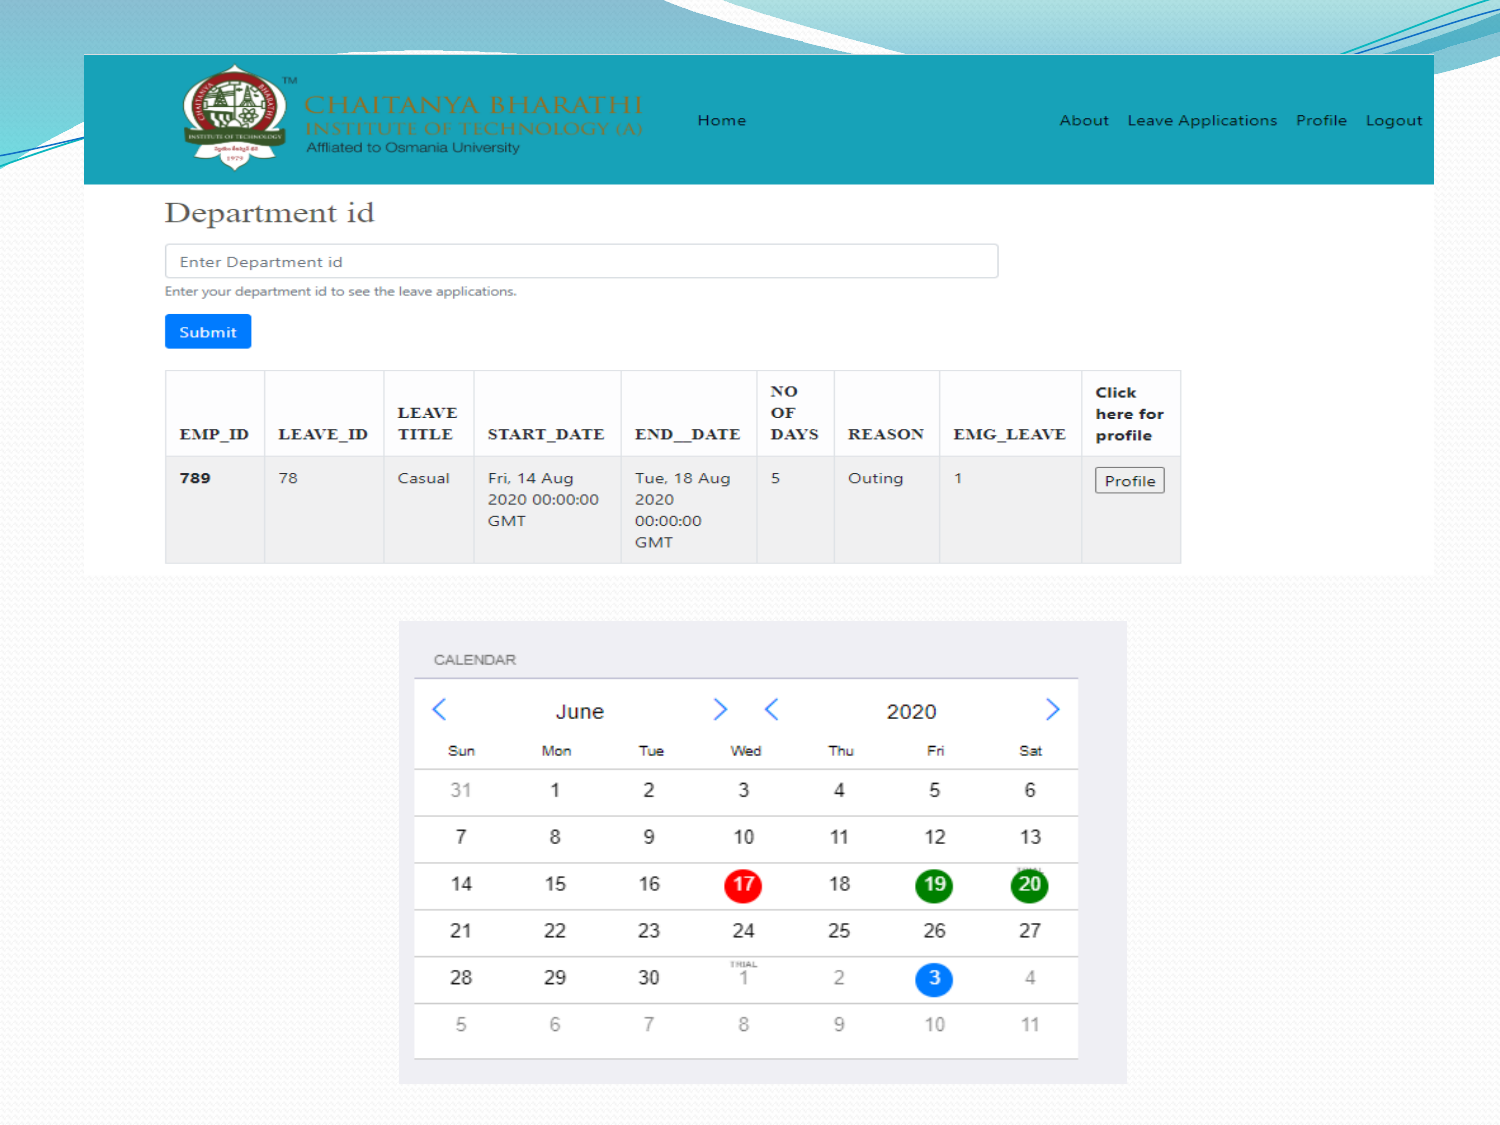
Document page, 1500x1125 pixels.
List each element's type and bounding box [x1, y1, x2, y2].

picture [399, 621, 1127, 1084]
picture [83, 54, 1434, 575]
